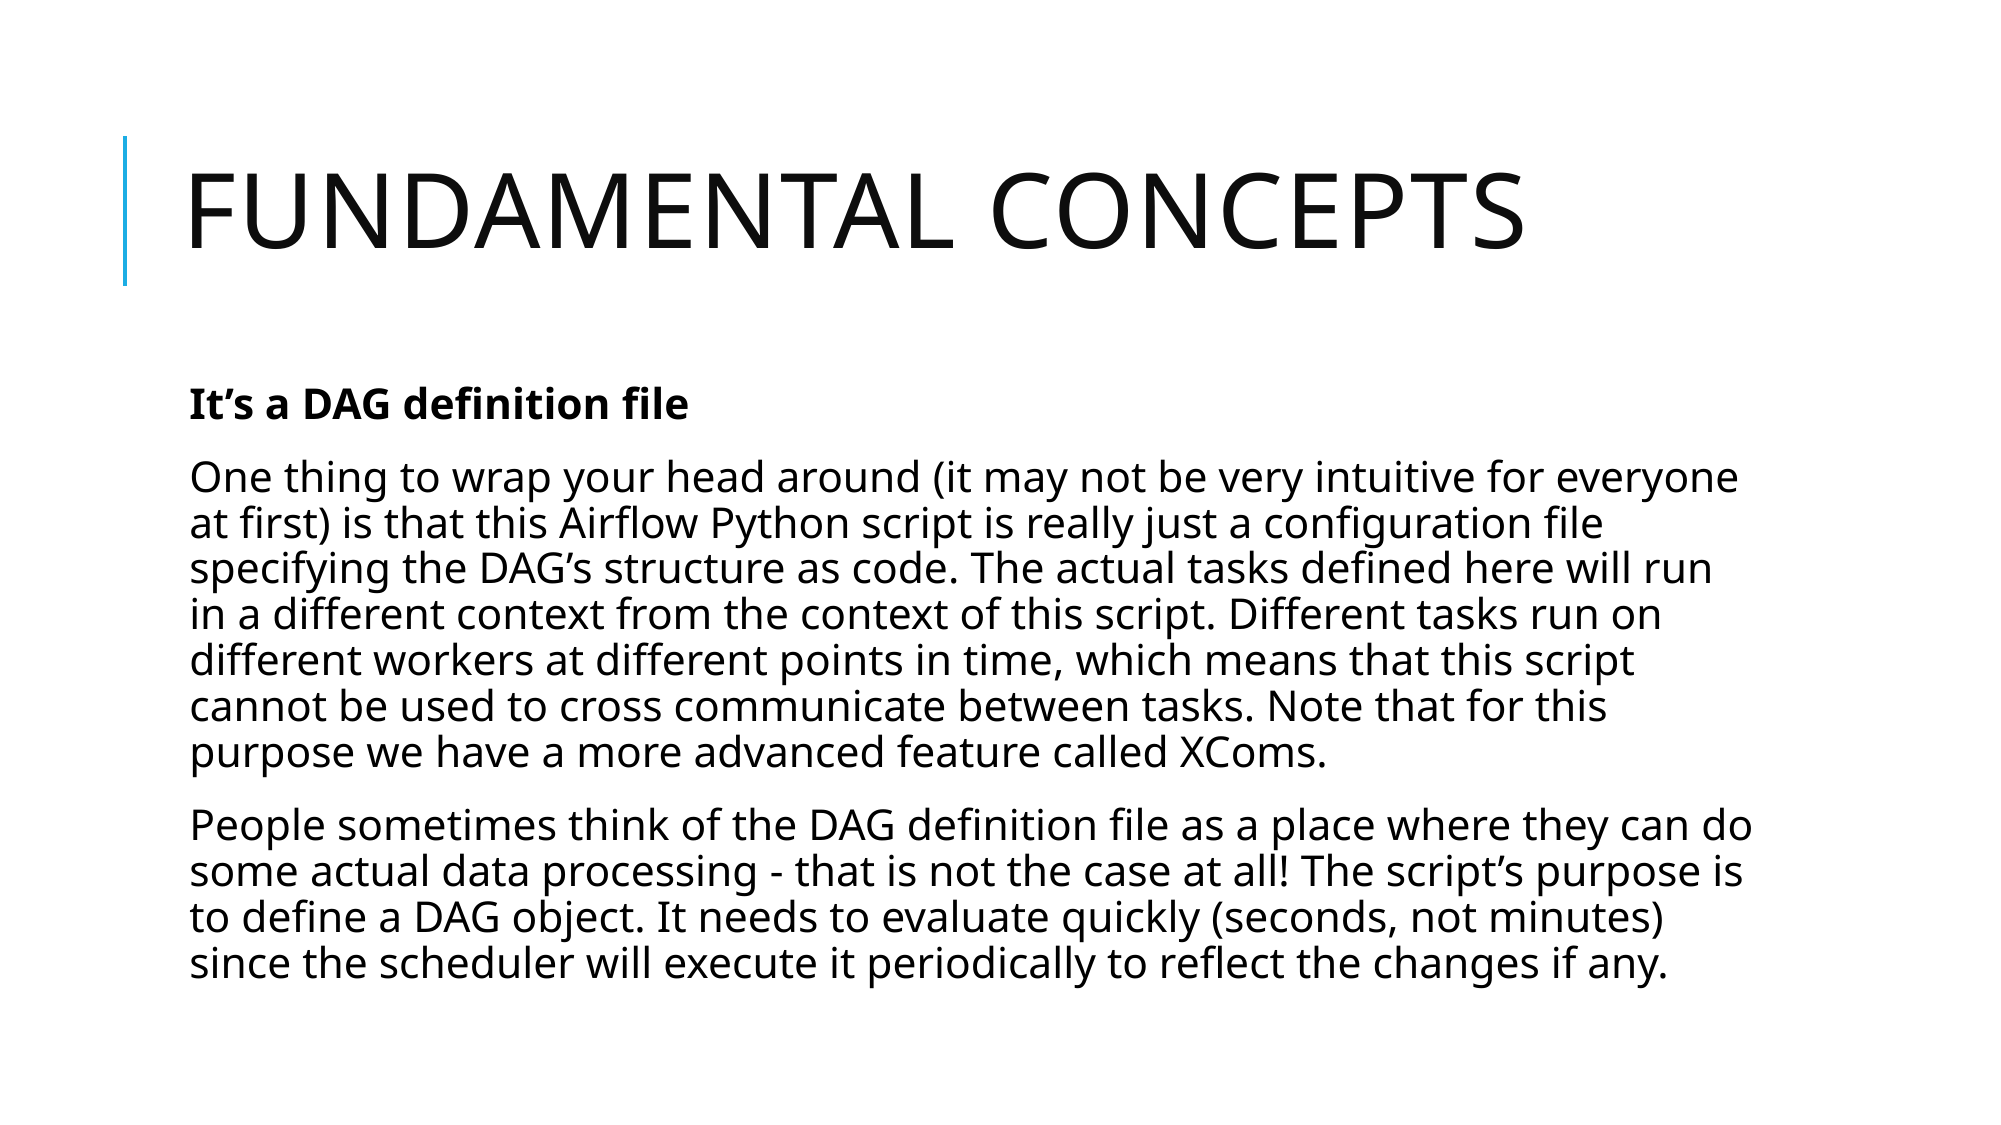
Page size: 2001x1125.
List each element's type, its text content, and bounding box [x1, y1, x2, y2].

title Fundamental Concepts [168, 96, 1763, 342]
list It’s a DAG definition file One thing to wrap your head around (it may not be very intuitive for everyone at first) is that this Airflow Python script is really just a configuration file specifying the DAG’s structure as code. The actual tasks defined here will run in a different context from the context of this script. Different tasks run on different workers at different points in time, which means that this script cannot be used to cross communicate between tasks. Note that for this purpose we have a more advanced feature called XComs. People sometimes think of the DAG definition file as a place where they can do some actual data processing - that is not the case at all! The script’s purpose is to define a DAG object. It needs to evaluate quickly (seconds, not minutes) since the scheduler will execute it periodically to reflect the changes if any. [168, 375, 1763, 1035]
